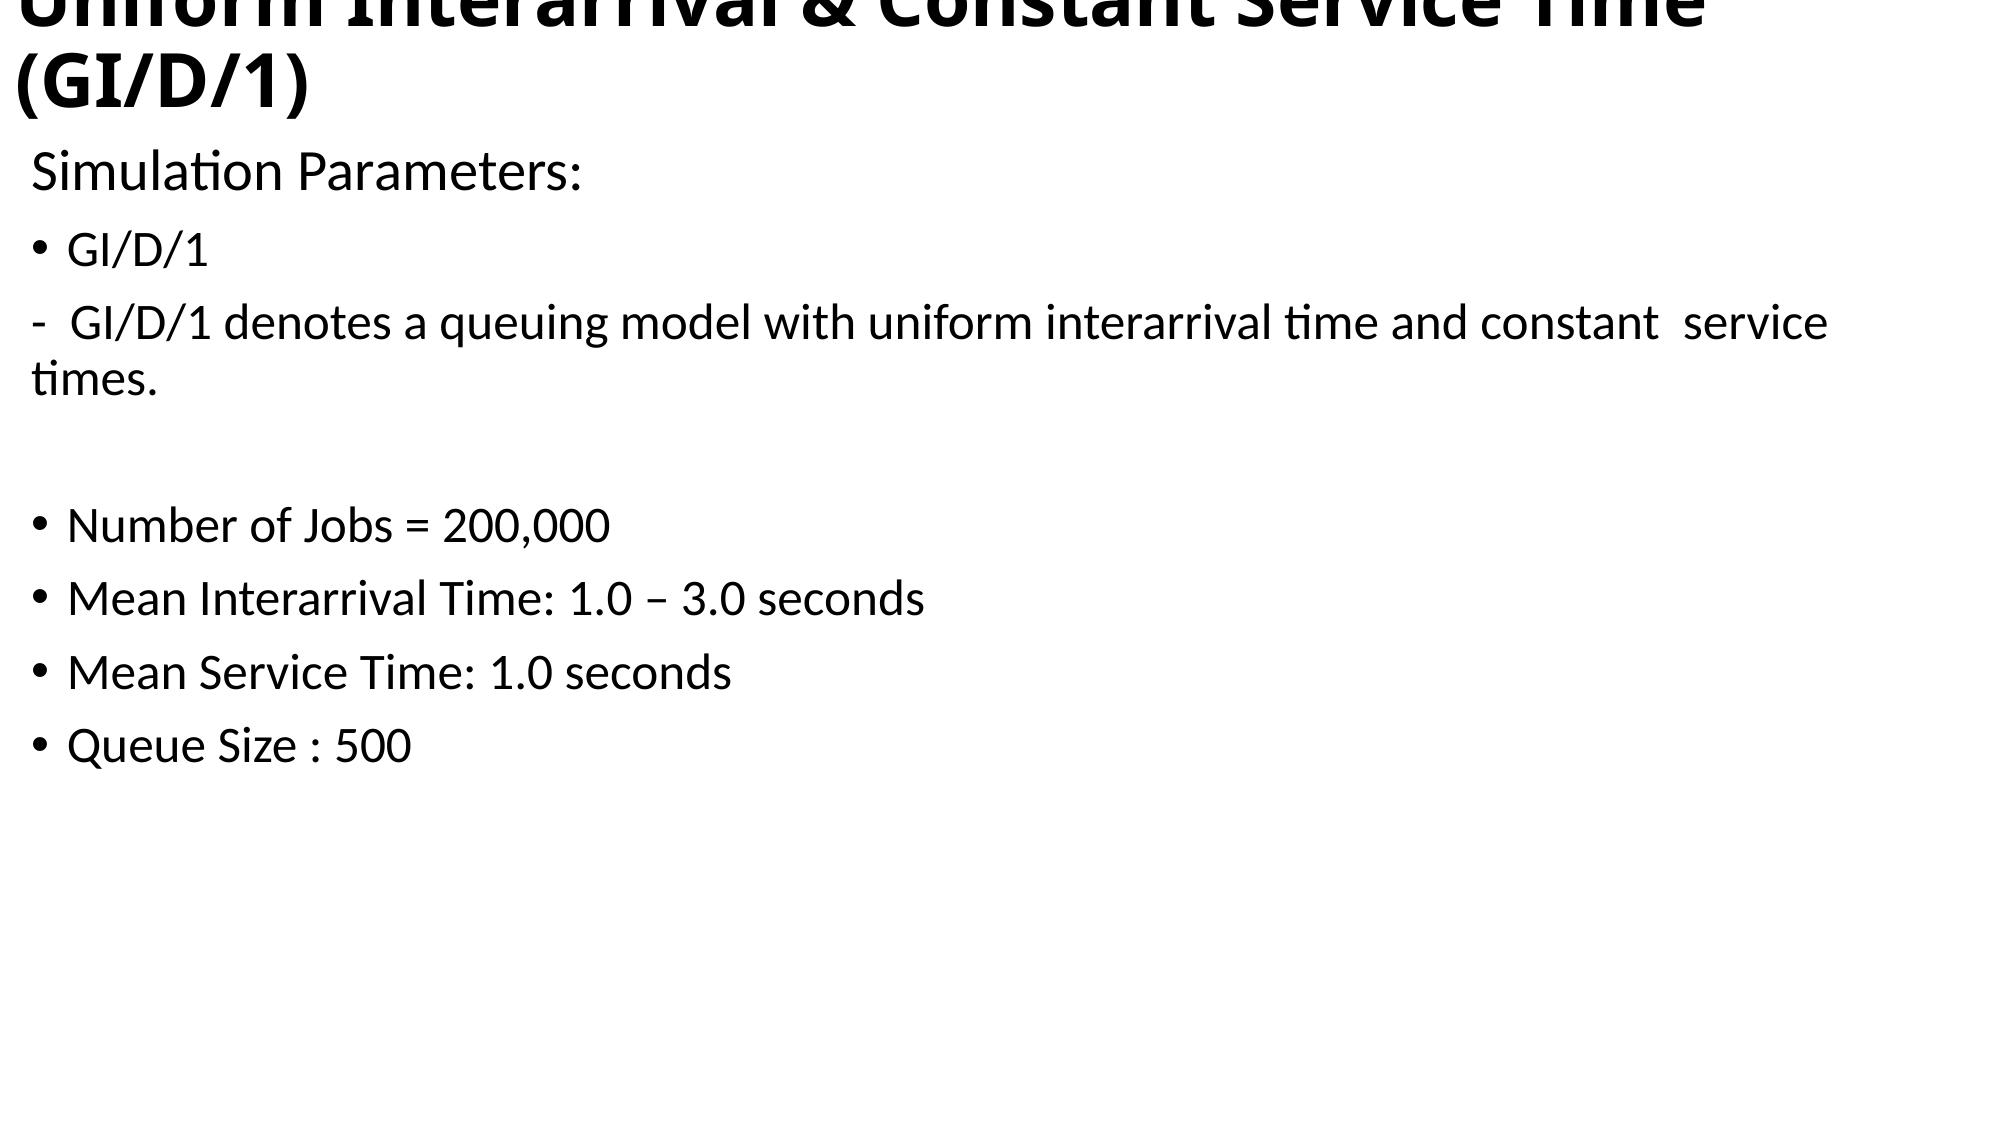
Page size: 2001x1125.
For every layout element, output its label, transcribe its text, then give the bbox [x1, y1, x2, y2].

title Uniform Interarrival & Constant Service Time (GI/D/1) [0, 11, 1992, 75]
list Simulation Parameters: GI/D/1 - GI/D/1 denotes a queuing model with uniform interarrival time and constant service times. Number of Jobs = 200,000 Mean Interarrival Time: 1.0 – 3.0 seconds Mean Service Time: 1.0 seconds Queue Size : 500 [16, 132, 1863, 1085]
